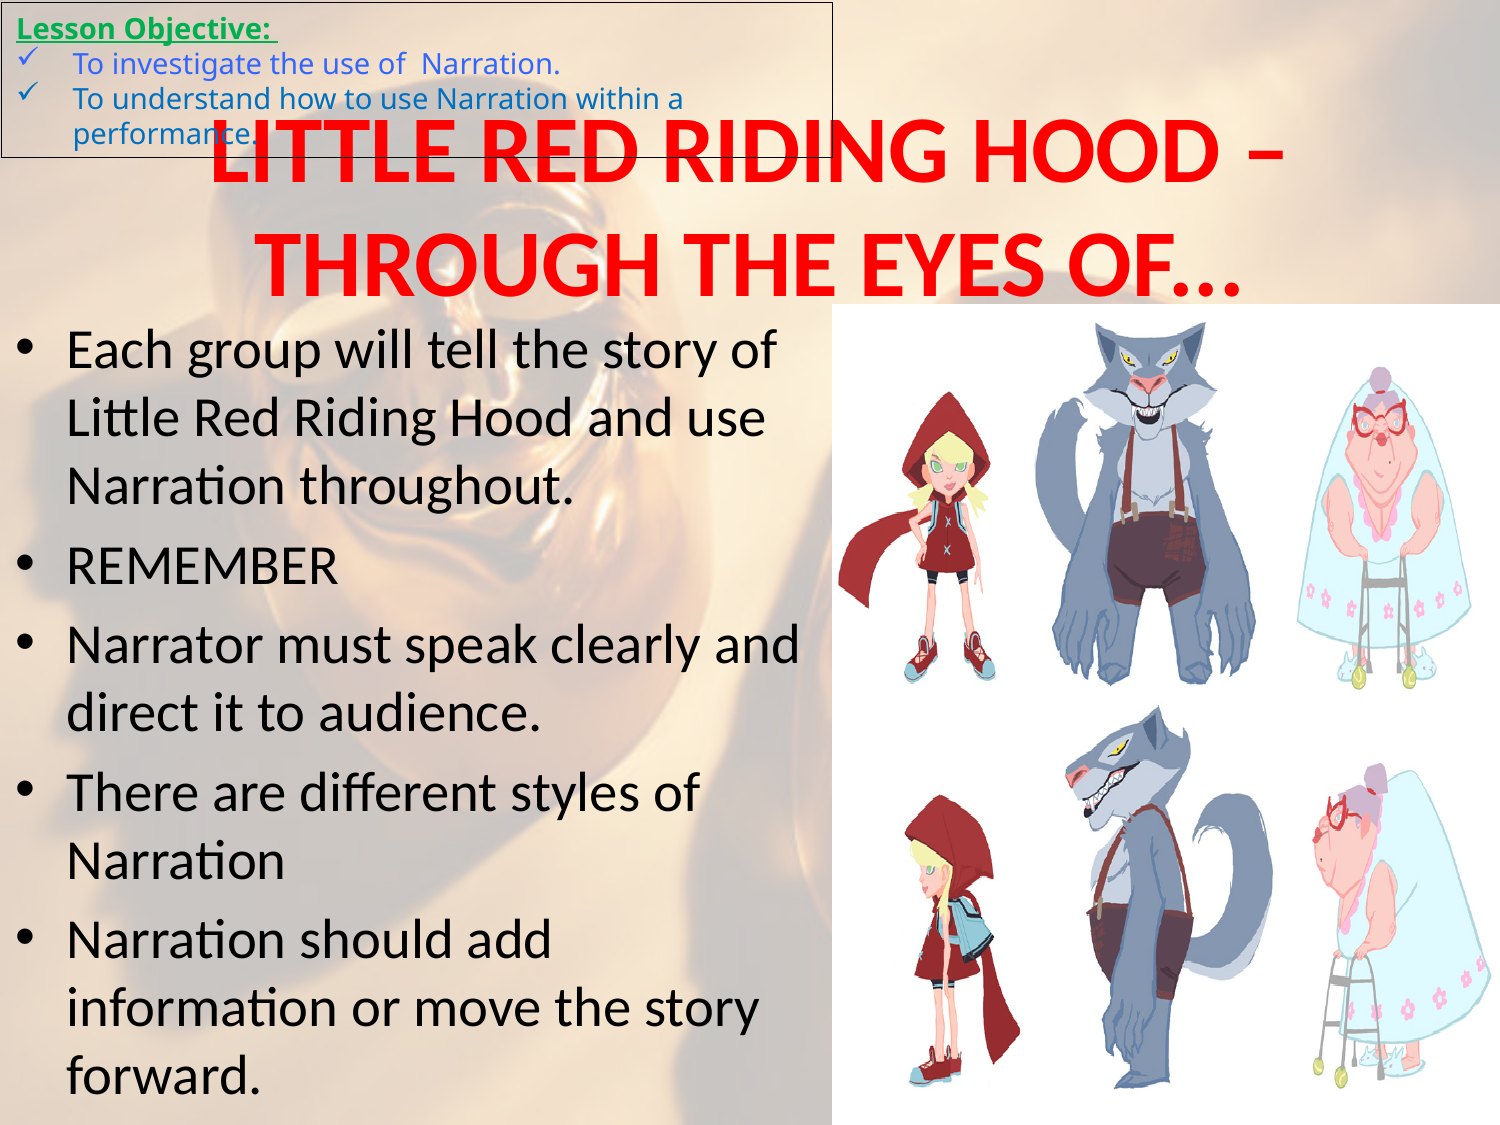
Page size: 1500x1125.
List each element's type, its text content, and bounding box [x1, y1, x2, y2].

text_box Lesson Objective: To investigate the use of Narration. To understand how to use Narration within a performance. [1, 2, 833, 158]
picture [831, 304, 1500, 1125]
list Each group will tell the story of Little Red Riding Hood and use Narration throughout. REMEMBER Narrator must speak clearly and direct it to audience. There are different styles of Narration Narration should add information or move the story forward. [0, 304, 830, 1125]
title LITTLE RED RIDING HOOD – THROUGH THE EYES OF... [75, 78, 1425, 304]
